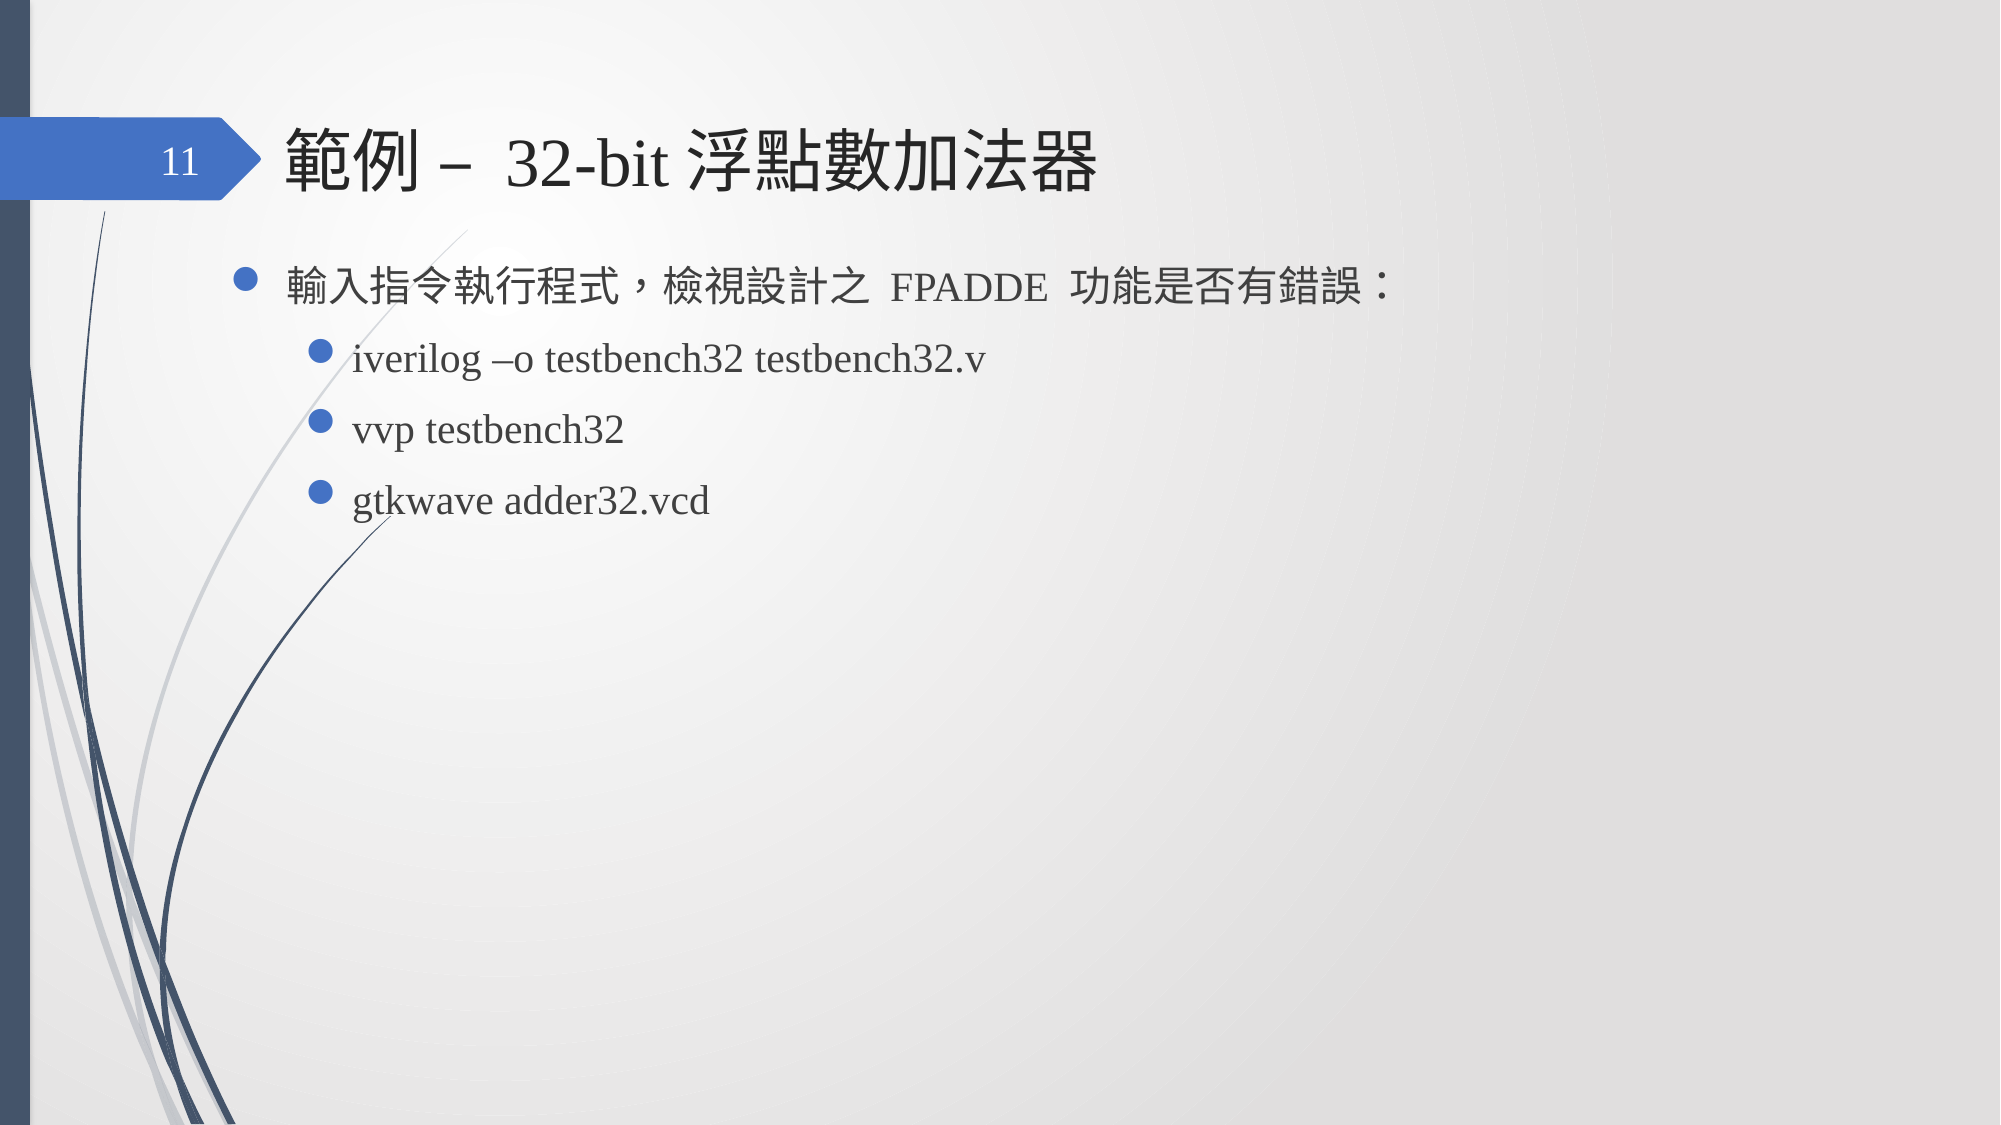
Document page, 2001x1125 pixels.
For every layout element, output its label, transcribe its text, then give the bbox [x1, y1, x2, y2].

title 範例 – 32-bit浮點數加法器 [269, 109, 1731, 208]
slide_number 11 [87, 129, 216, 190]
list 輸入指令執行程式，檢視設計之 FPADDE 功能是否有錯誤： iverilog –o testbench32 testbench32.v vvp testbench32 gtkwave adder32.vcd [215, 252, 1888, 996]
